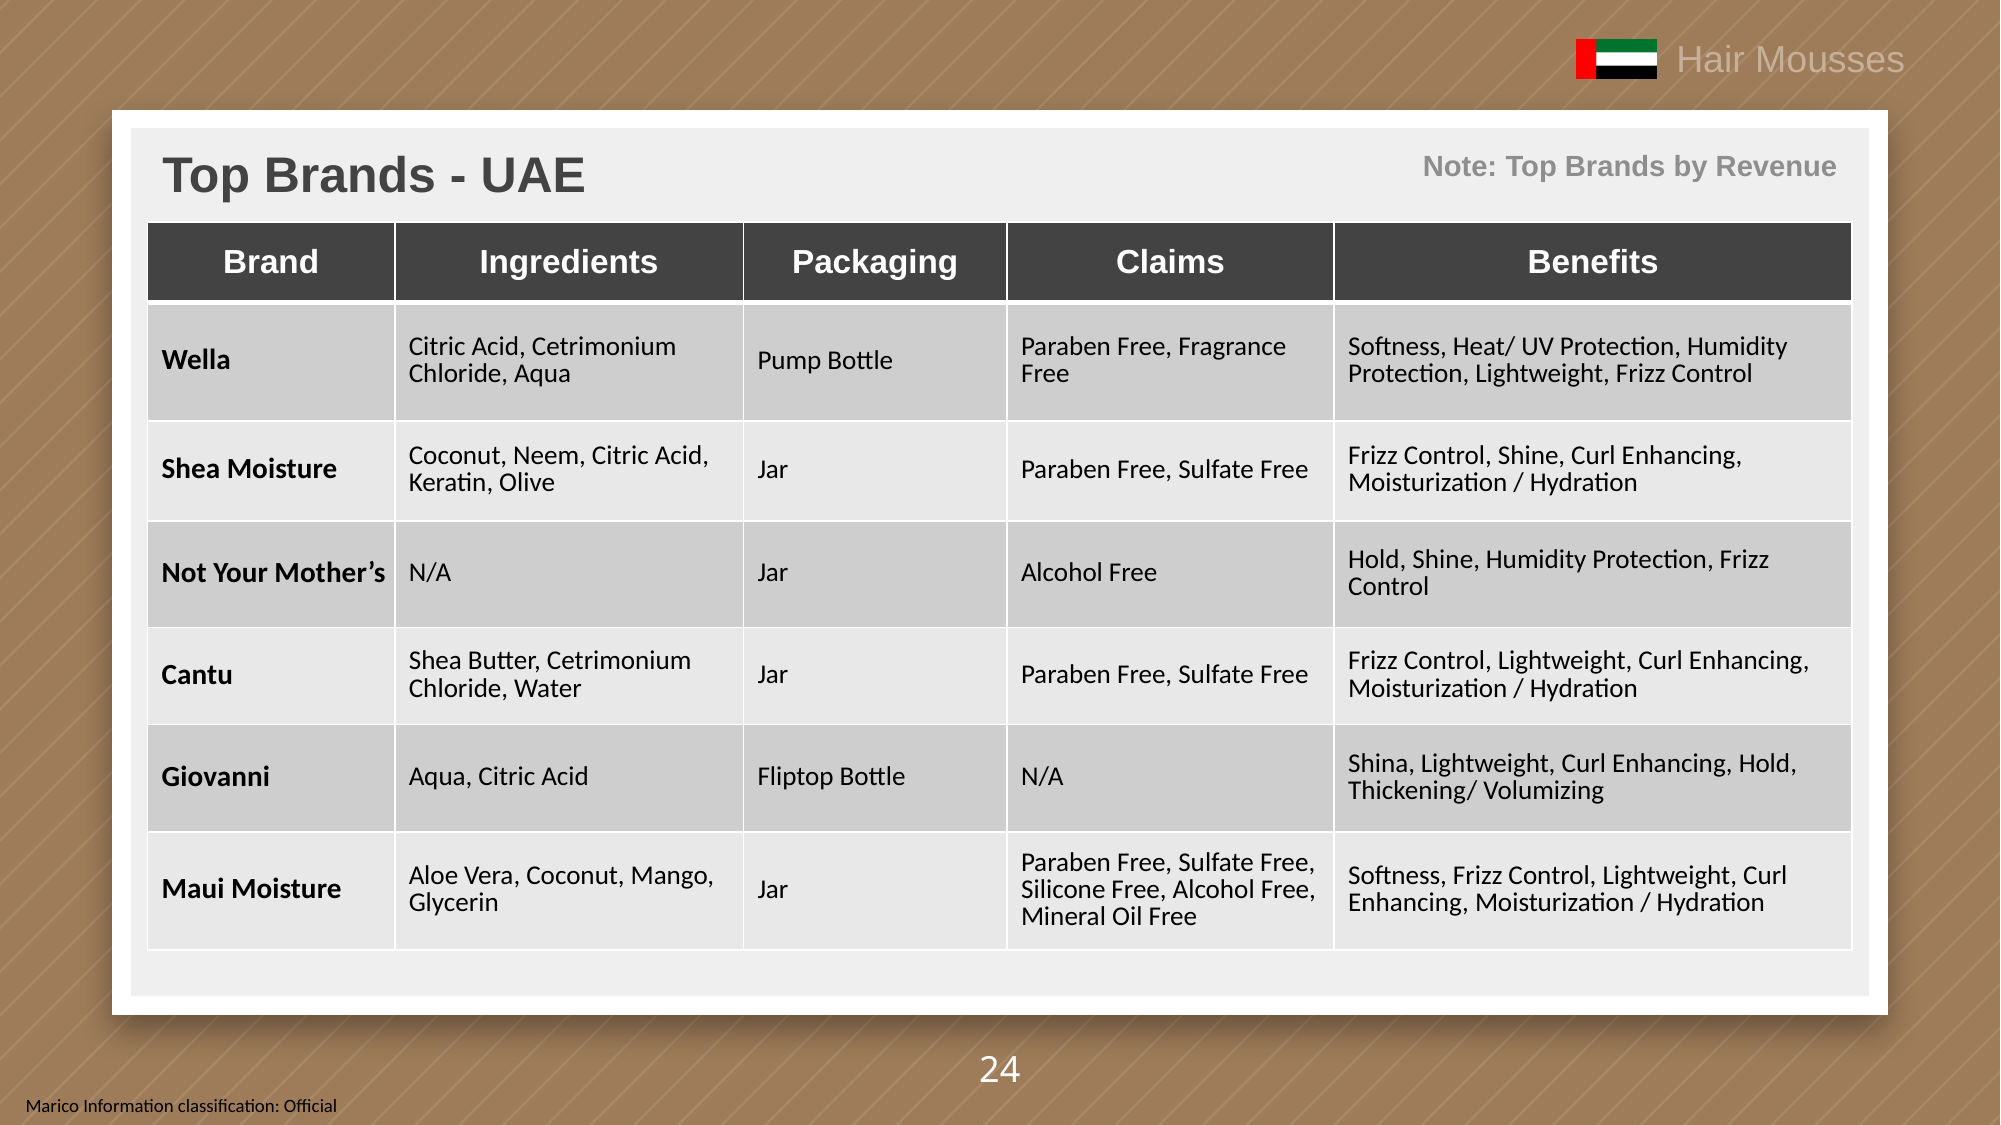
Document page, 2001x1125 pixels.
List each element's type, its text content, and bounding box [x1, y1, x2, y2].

table_header Claims [1008, 223, 1333, 300]
text_box Hair Mousses [1655, 28, 1920, 88]
table_cell Shea Moisture [148, 422, 394, 520]
table_cell Jar [744, 833, 1006, 949]
table_cell Paraben Free, Sulfate Free, Silicone Free, Alcohol Free, Mineral Oil Free [1008, 833, 1333, 949]
table_cell Fliptop Bottle [744, 725, 1006, 831]
table_cell N/A [396, 522, 743, 627]
table_cell N/A [1008, 725, 1333, 831]
table_cell Softness, Frizz Control, Lightweight, Curl Enhancing, Moisturization / Hydration [1335, 833, 1851, 949]
table_cell Giovanni [148, 725, 394, 831]
table_cell Aqua, Citric Acid [396, 725, 743, 831]
table_header Benefits [1335, 223, 1851, 300]
table_cell Paraben Free, Sulfate Free [1008, 422, 1333, 520]
table_cell Maui Moisture [148, 833, 394, 949]
table_cell Aloe Vera, Coconut, Mango, Glycerin [396, 833, 743, 949]
table_cell Softness, Heat/ UV Protection, Humidity Protection, Lightweight, Frizz Control [1335, 305, 1851, 420]
table_cell Shina, Lightweight, Curl Enhancing, Hold, Thickening/ Volumizing [1335, 725, 1851, 831]
table_cell Jar [744, 628, 1006, 724]
slide_number 24 [0, 1016, 2000, 1125]
table_header Packaging [744, 223, 1006, 300]
table_cell Alcohol Free [1008, 522, 1333, 627]
picture [1576, 38, 1657, 80]
table_cell Paraben Free, Fragrance Free [1008, 305, 1333, 420]
table_cell Hold, Shine, Humidity Protection, Frizz Control [1335, 522, 1851, 627]
table_cell Cantu [148, 628, 394, 724]
table_cell Frizz Control, Lightweight, Curl Enhancing, Moisturization / Hydration [1335, 628, 1851, 724]
table_cell Pump Bottle [744, 305, 1006, 420]
table_cell Paraben Free, Sulfate Free [1008, 628, 1333, 724]
table_cell Not Your Mother’s [148, 522, 394, 627]
table_cell Coconut, Neem, Citric Acid, Keratin, Olive [396, 422, 743, 520]
table_cell Citric Acid, Cetrimonium Chloride, Aqua [396, 305, 743, 420]
table_cell Jar [744, 522, 1006, 627]
table_cell Frizz Control, Shine, Curl Enhancing, Moisturization / Hydration [1335, 422, 1851, 520]
table_cell Wella [148, 305, 394, 420]
table_cell Jar [744, 422, 1006, 520]
table_header Ingredients [396, 223, 743, 300]
text_box Note: Top Brands by Revenue [1024, 139, 1853, 190]
text_box Top Brands - UAE [147, 135, 753, 210]
table_cell Shea Butter, Cetrimonium Chloride, Water [396, 628, 743, 724]
table_header Brand [148, 223, 394, 300]
